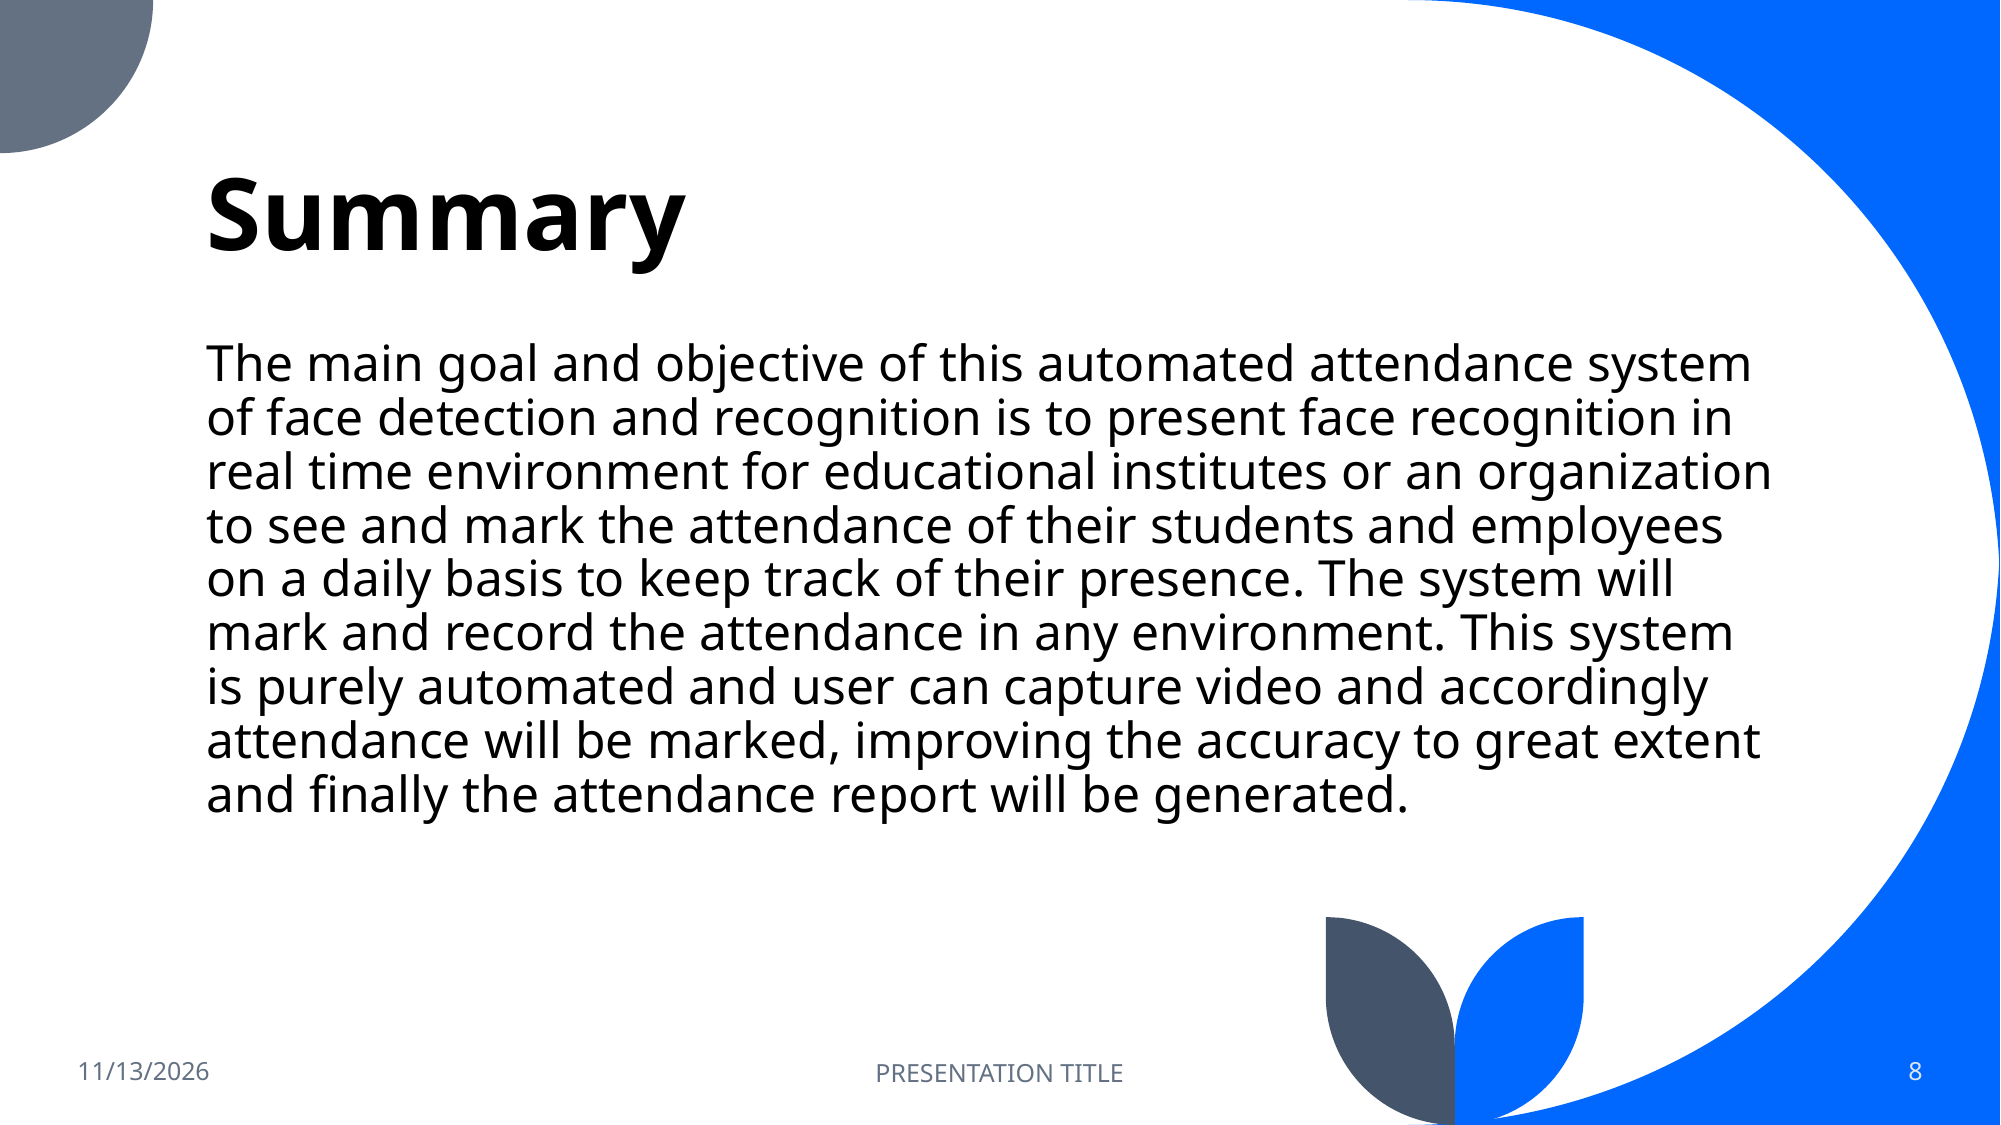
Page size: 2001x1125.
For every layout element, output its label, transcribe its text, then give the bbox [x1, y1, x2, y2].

title Summary [191, 62, 1796, 280]
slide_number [62, 1042, 513, 1103]
slide_number 8 [1665, 1042, 1938, 1103]
list The main goal and objective of this automated attendance system of face detection and recognition is to present face recognition in real time environment for educational institutes or an organization to see and mark the attendance of their students and employees on a daily basis to keep track of their presence. The system will mark and record the attendance in any environment. This system is purely automated and user can capture video and accordingly attendance will be marked, improving the accuracy to great extent and finally the attendance report will be generated. [191, 330, 1796, 884]
footer PRESENTATION TITLE [662, 1042, 1338, 1103]
